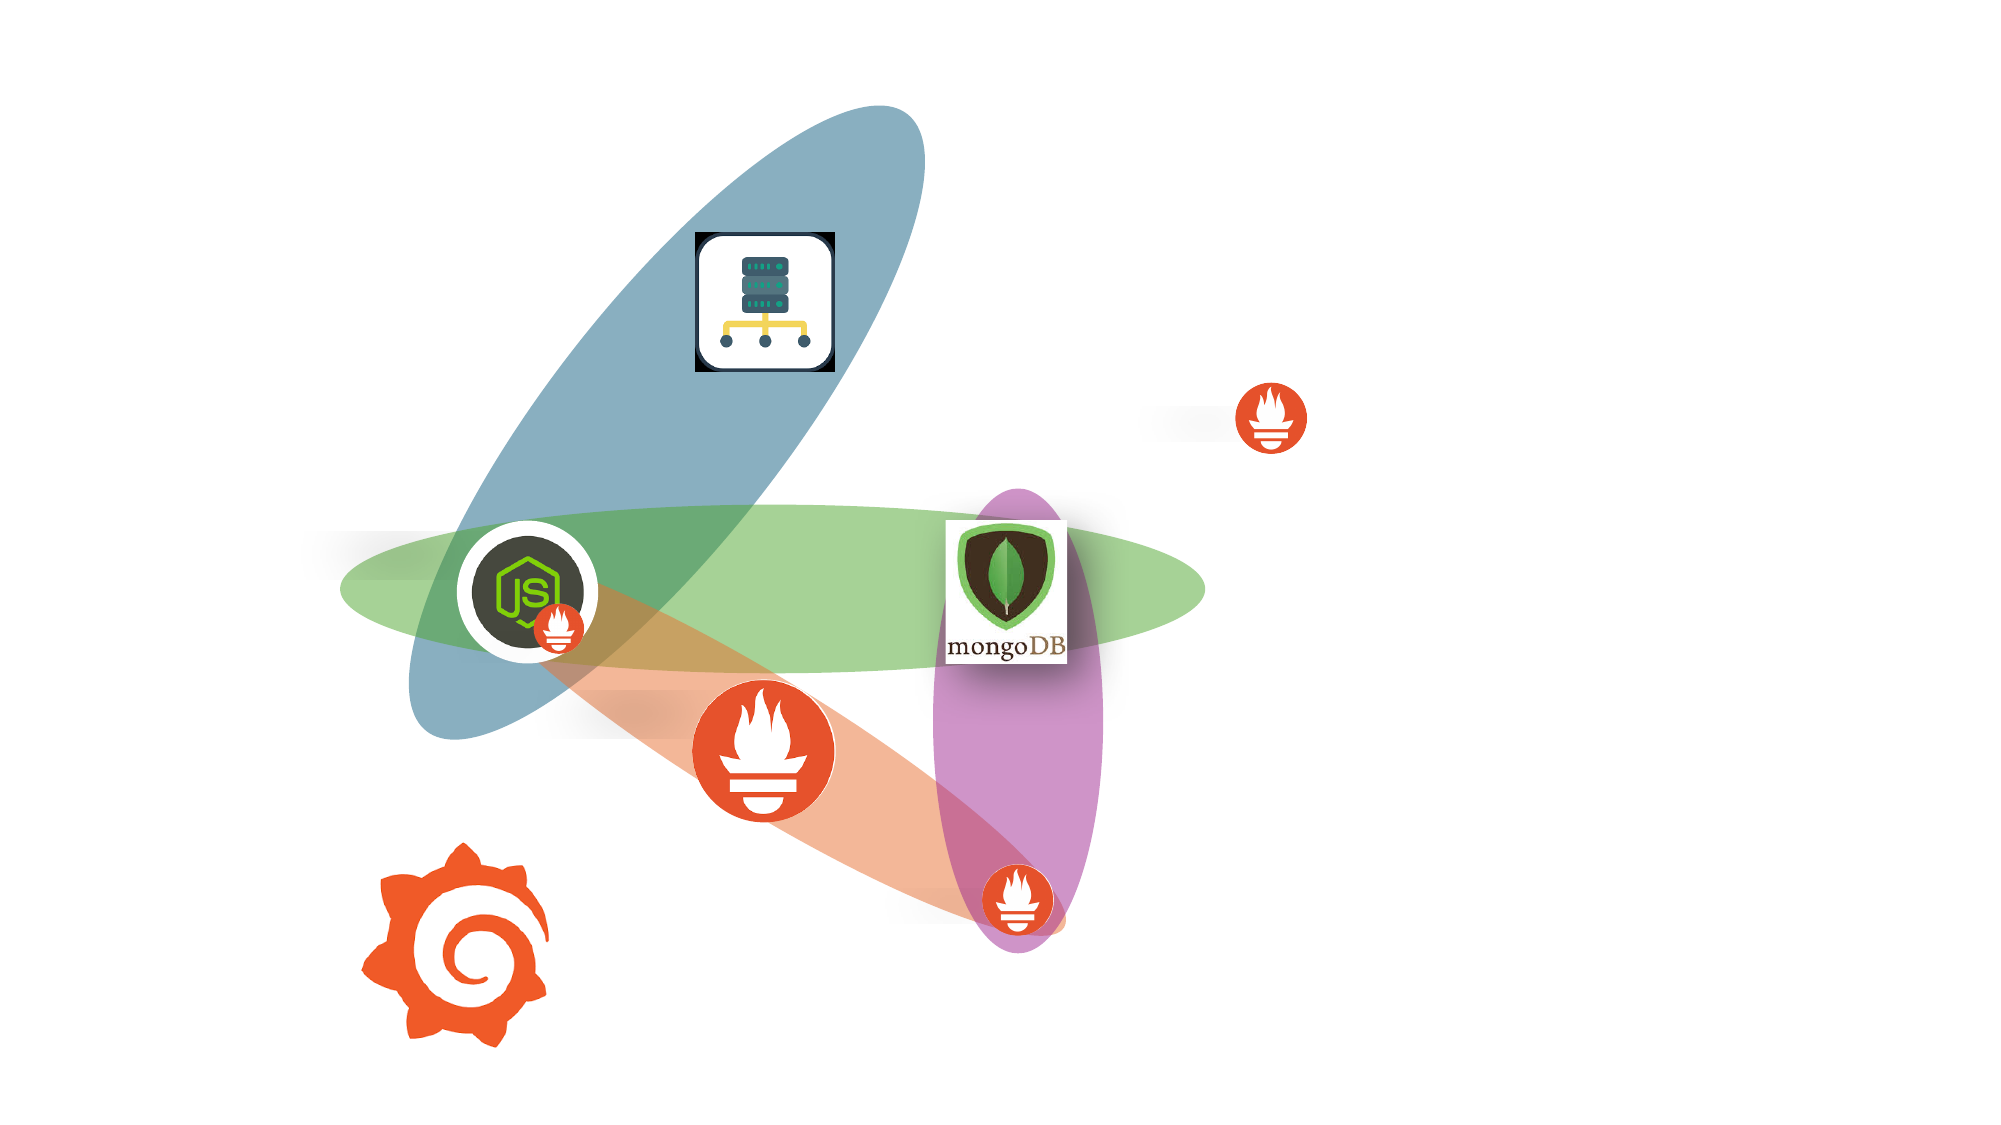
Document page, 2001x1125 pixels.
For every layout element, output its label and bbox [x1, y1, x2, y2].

text_box [540, 583, 783, 703]
text_box [449, 531, 456, 542]
text_box [1111, 536, 1206, 640]
text_box [769, 712, 974, 922]
text_box [1055, 915, 1066, 934]
picture [691, 678, 837, 823]
text_box [986, 937, 1050, 954]
text_box [933, 680, 1104, 931]
text_box [988, 488, 1048, 503]
text_box [523, 504, 954, 674]
picture [981, 863, 1055, 937]
text_box [462, 105, 925, 520]
picture [694, 231, 835, 372]
picture [456, 520, 599, 664]
text_box [340, 567, 456, 647]
text_box [408, 637, 569, 740]
text_box [637, 724, 691, 776]
picture [945, 520, 1068, 664]
picture [1234, 381, 1308, 455]
picture [350, 840, 560, 1050]
